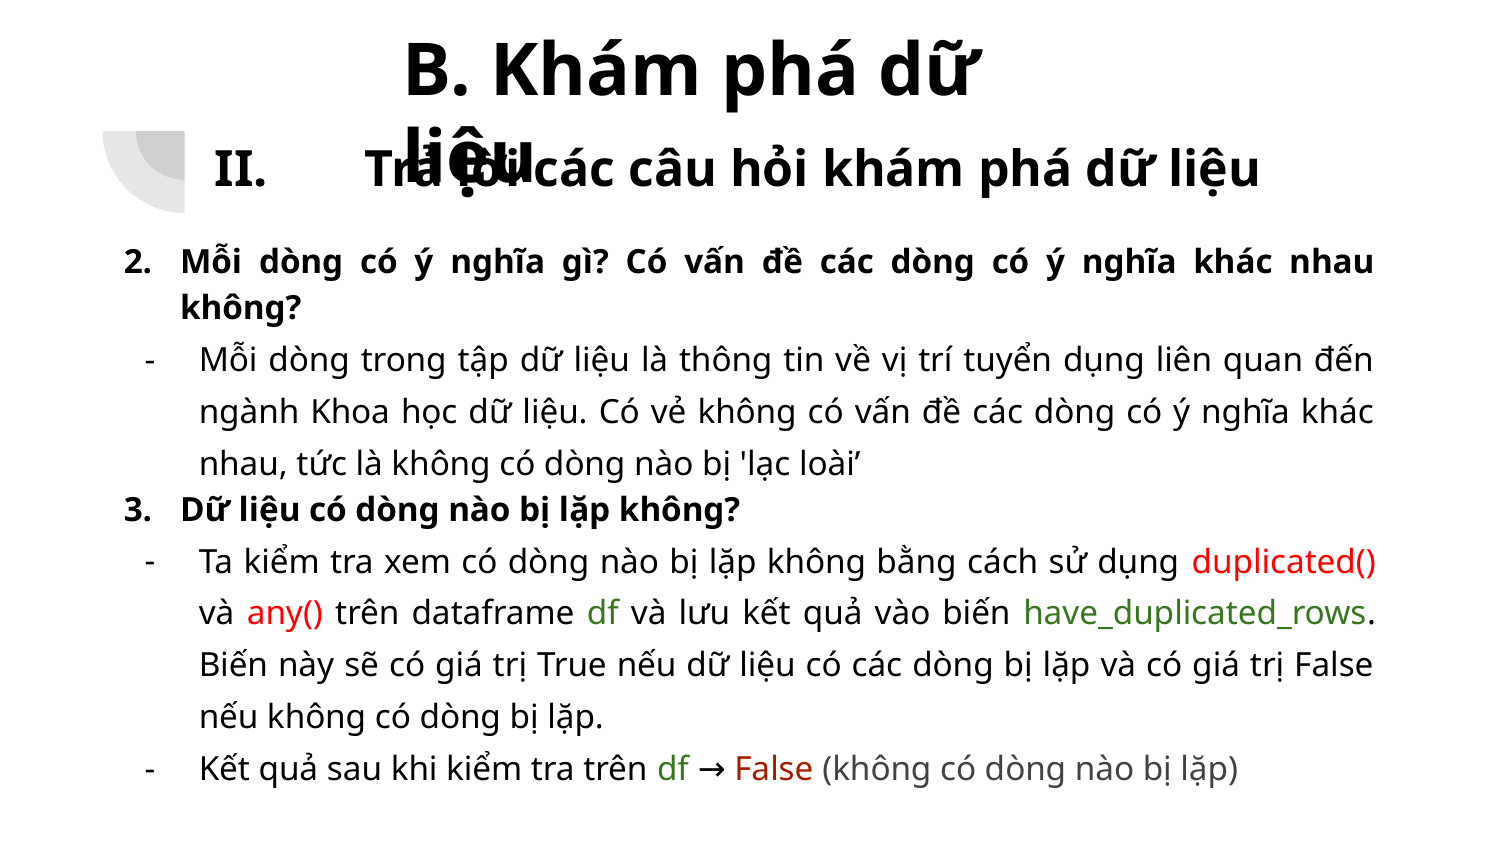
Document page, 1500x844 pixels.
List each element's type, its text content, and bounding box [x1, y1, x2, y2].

text_box II. Trả lời các câu hỏi khám phá dữ liệu [199, 121, 1301, 211]
text_box B. Khám phá dữ liệu [387, 7, 1113, 121]
text_box Mỗi dòng có ý nghĩa gì? Có vấn đề các dòng có ý nghĩa khác nhau không? Mỗi dòng trong tập dữ liệu là thông tin về vị trí tuyển dụng liên quan đến ngành Khoa học dữ liệu. Có vẻ không có vấn đề các dòng có ý nghĩa khác nhau, tức là không có dòng nào bị 'lạc loài’ Dữ liệu có dòng nào bị lặp không? Ta kiểm tra xem có dòng nào bị lặp không bằng cách sử dụng duplicated() và any() trên dataframe df và lưu kết quả vào biến have_duplicated_rows. Biến này sẽ có giá trị True nếu dữ liệu có các dòng bị lặp và có giá trị False nếu không có dòng bị lặp. Kết quả sau khi kiểm tra trên df → False (không có dòng nào bị lặp) [108, 219, 1391, 803]
